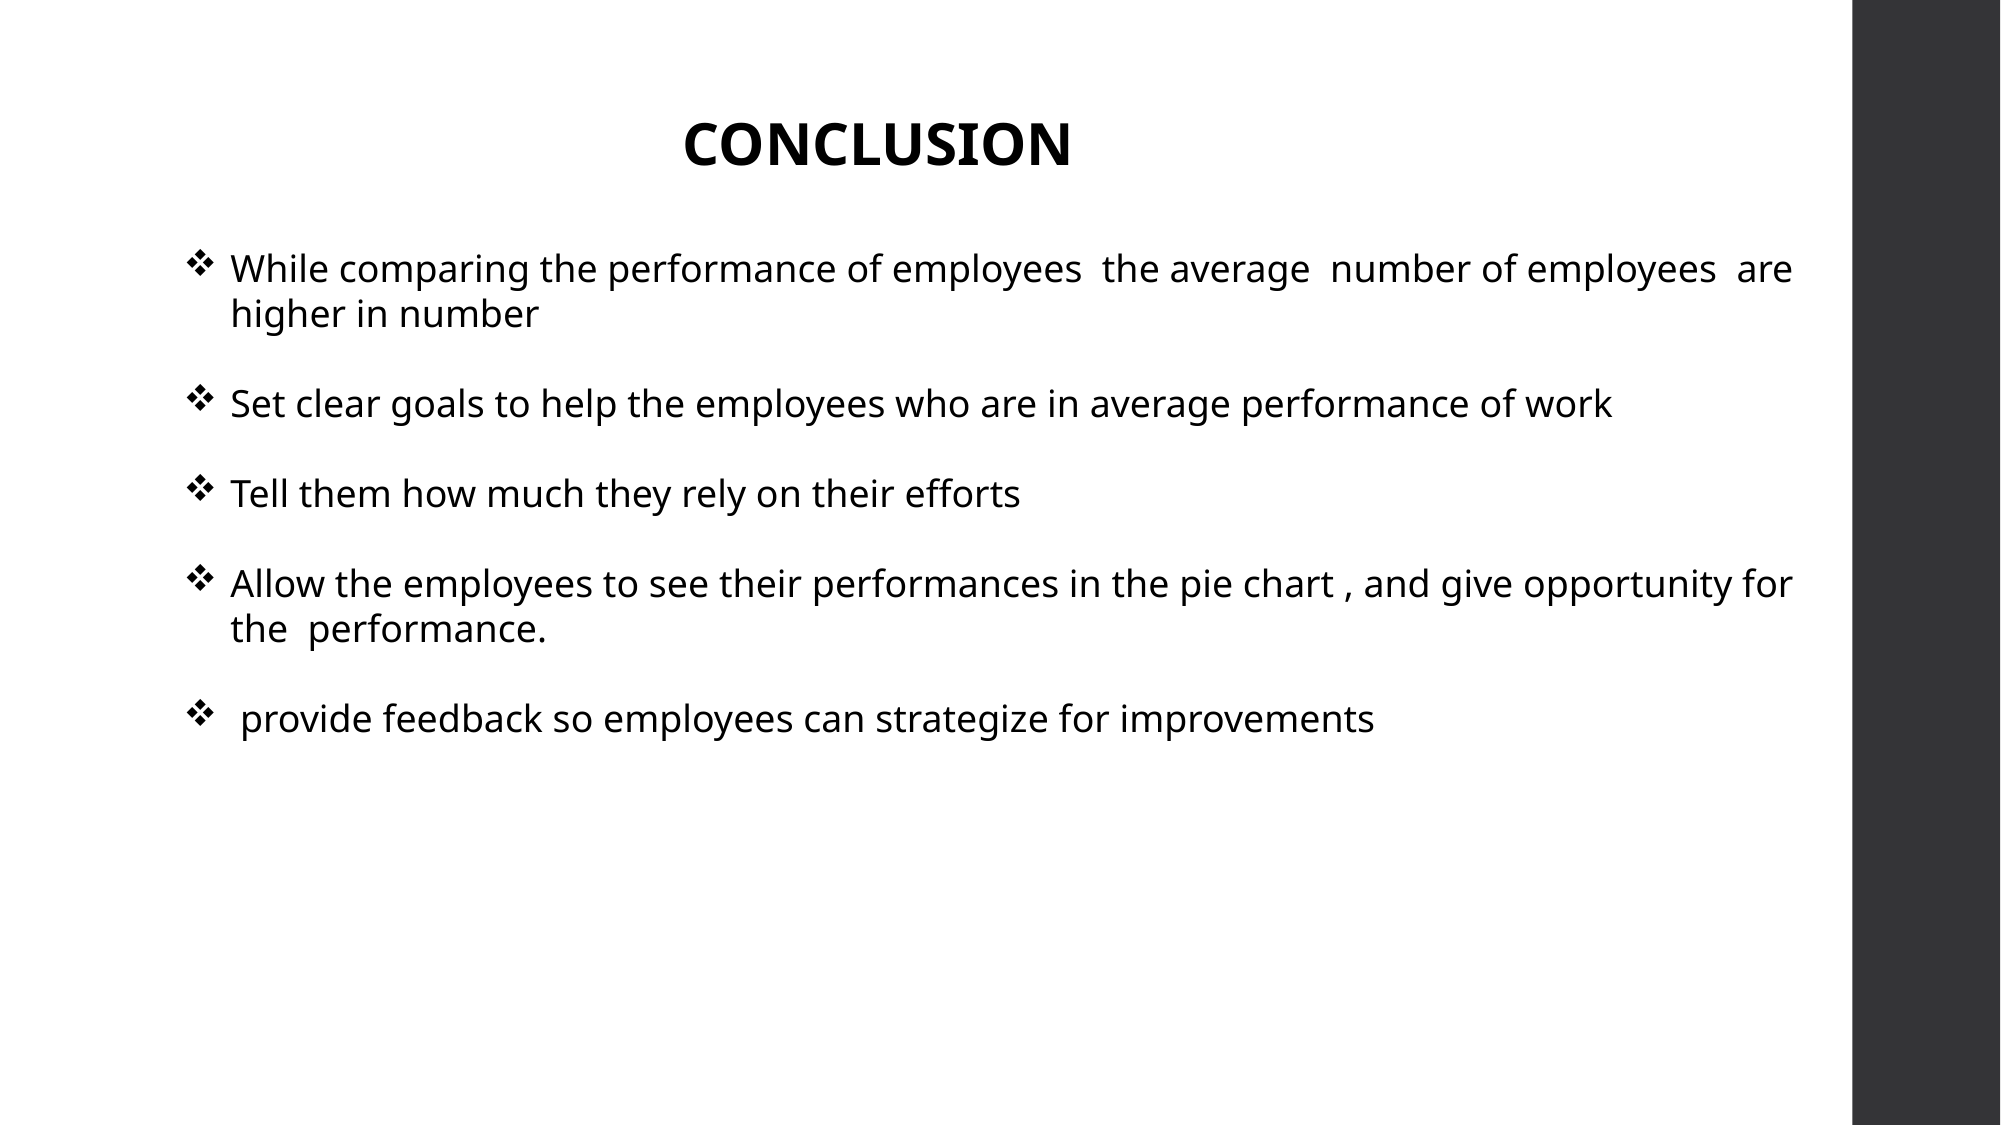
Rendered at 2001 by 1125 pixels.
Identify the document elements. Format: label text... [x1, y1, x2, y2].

text_box CONCLUSION [0, 99, 1832, 185]
text_box While comparing the performance of employees the average number of employees are higher in number Set clear goals to help the employees who are in average performance of work Tell them how much they rely on their efforts Allow the employees to see their performances in the pie chart , and give opportunity for the performance. provide feedback so employees can strategize for improvements [168, 237, 1832, 883]
